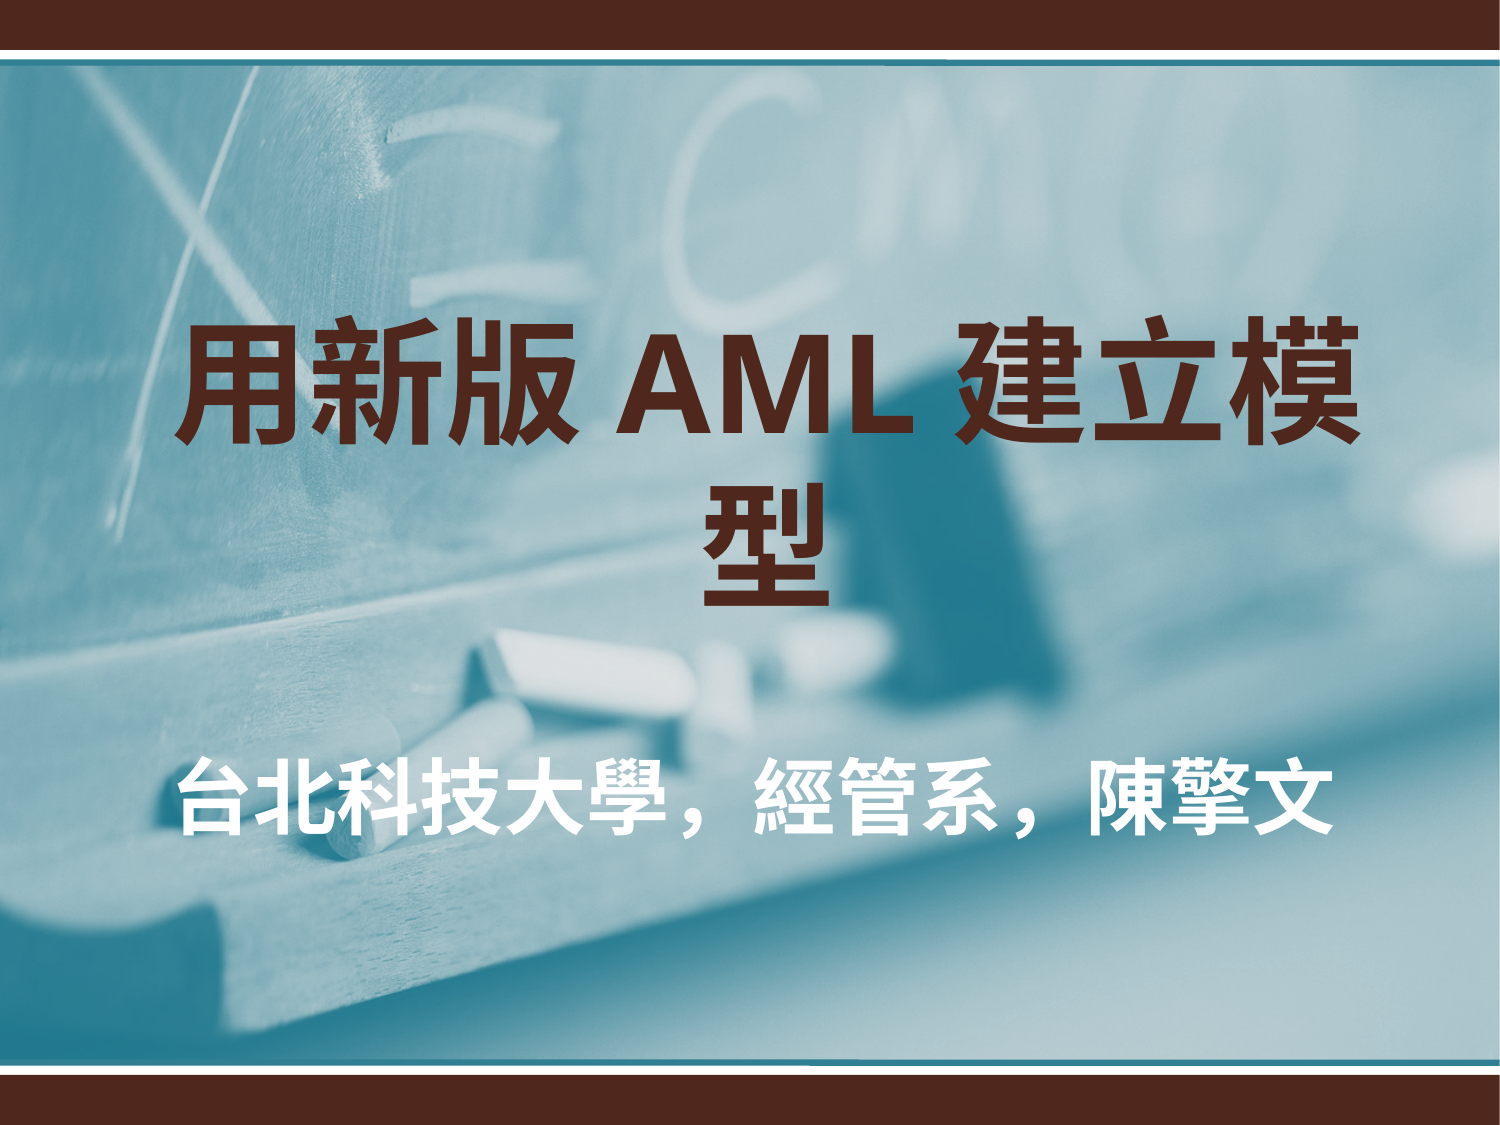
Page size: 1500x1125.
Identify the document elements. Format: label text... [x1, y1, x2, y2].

subtitle 用新版AML建立模型 [100, 257, 1436, 634]
title 台北科技大學，經管系，陳擎文 [115, 737, 1391, 961]
